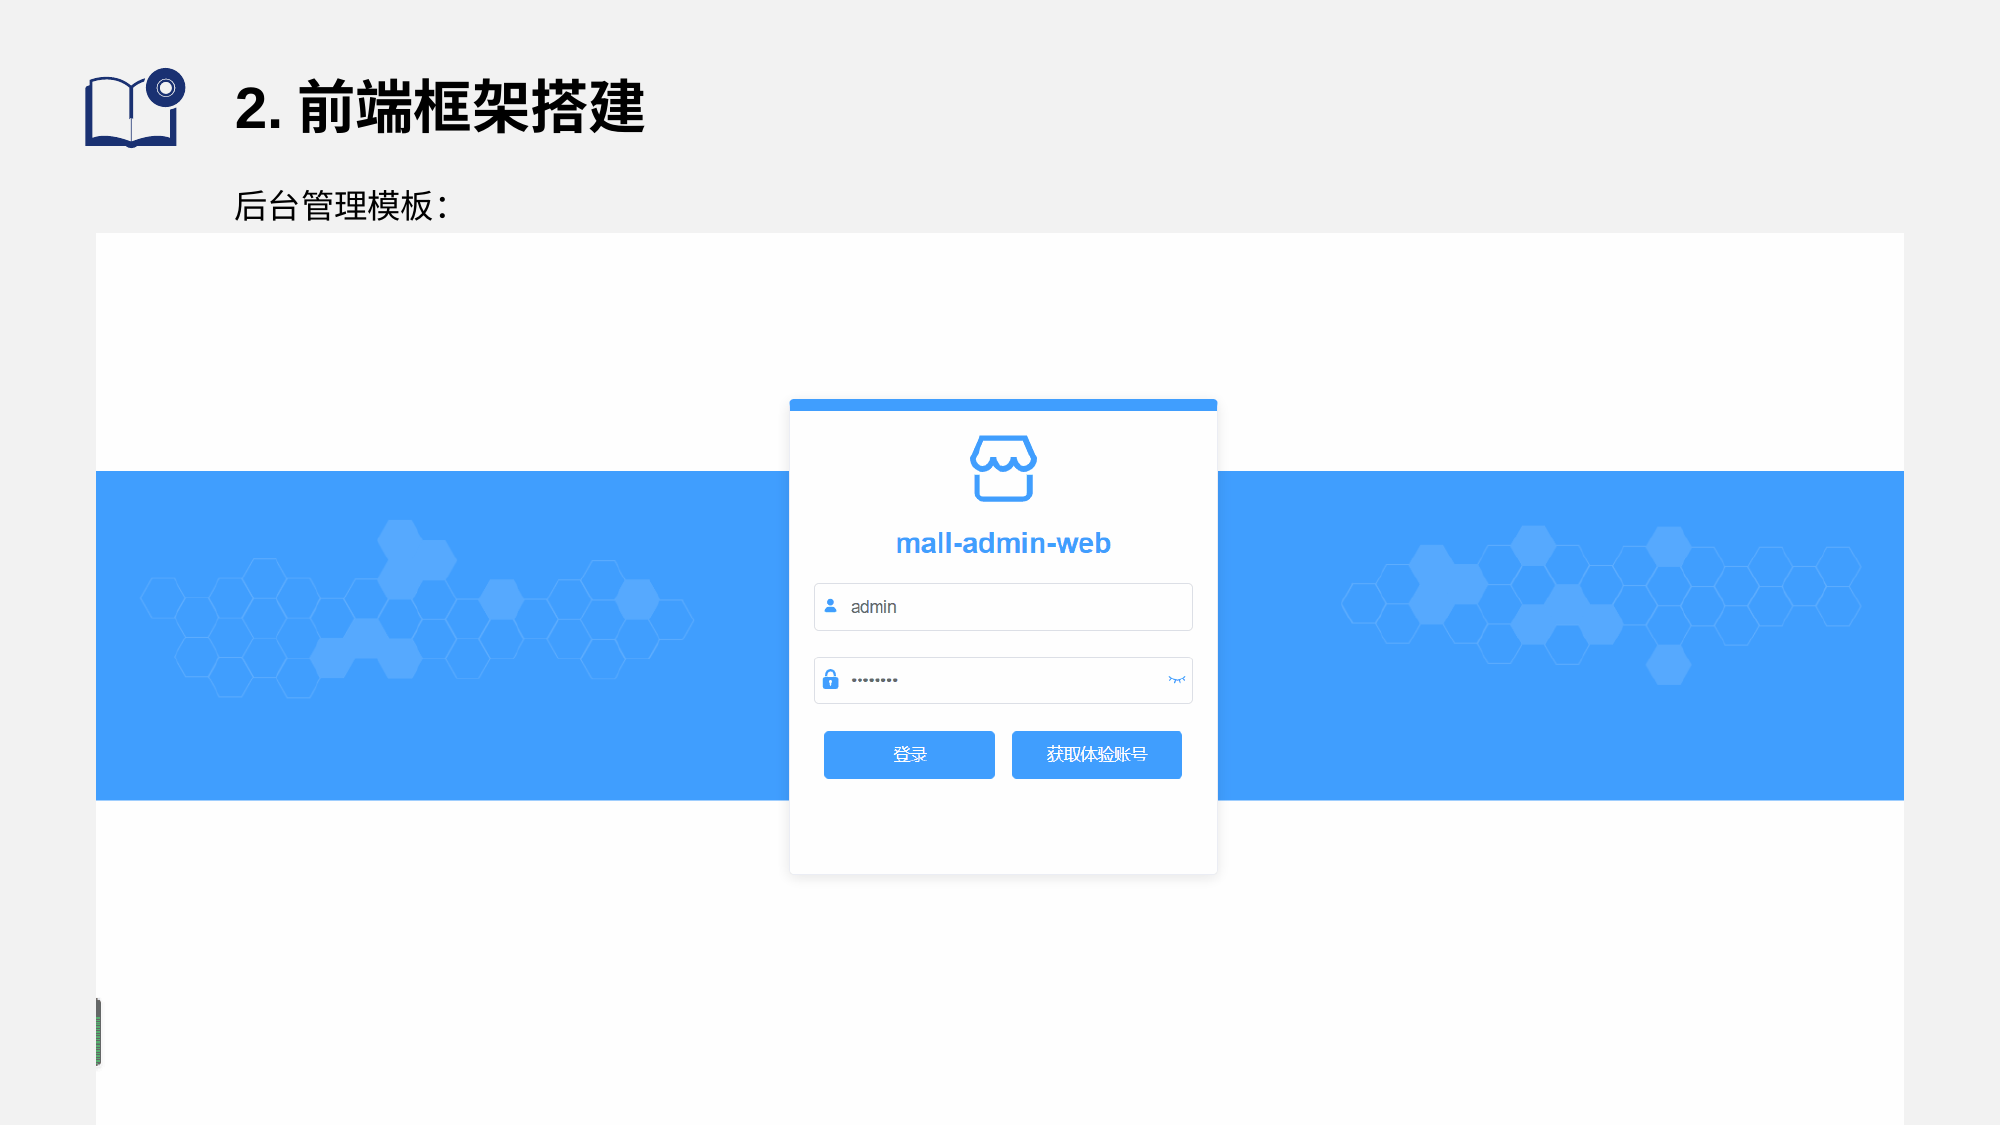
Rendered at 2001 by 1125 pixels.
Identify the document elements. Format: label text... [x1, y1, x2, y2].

title 2.前端框架搭建 [220, 39, 2000, 149]
text_box 后台管理模板： [220, 153, 461, 233]
picture [96, 233, 1904, 1125]
